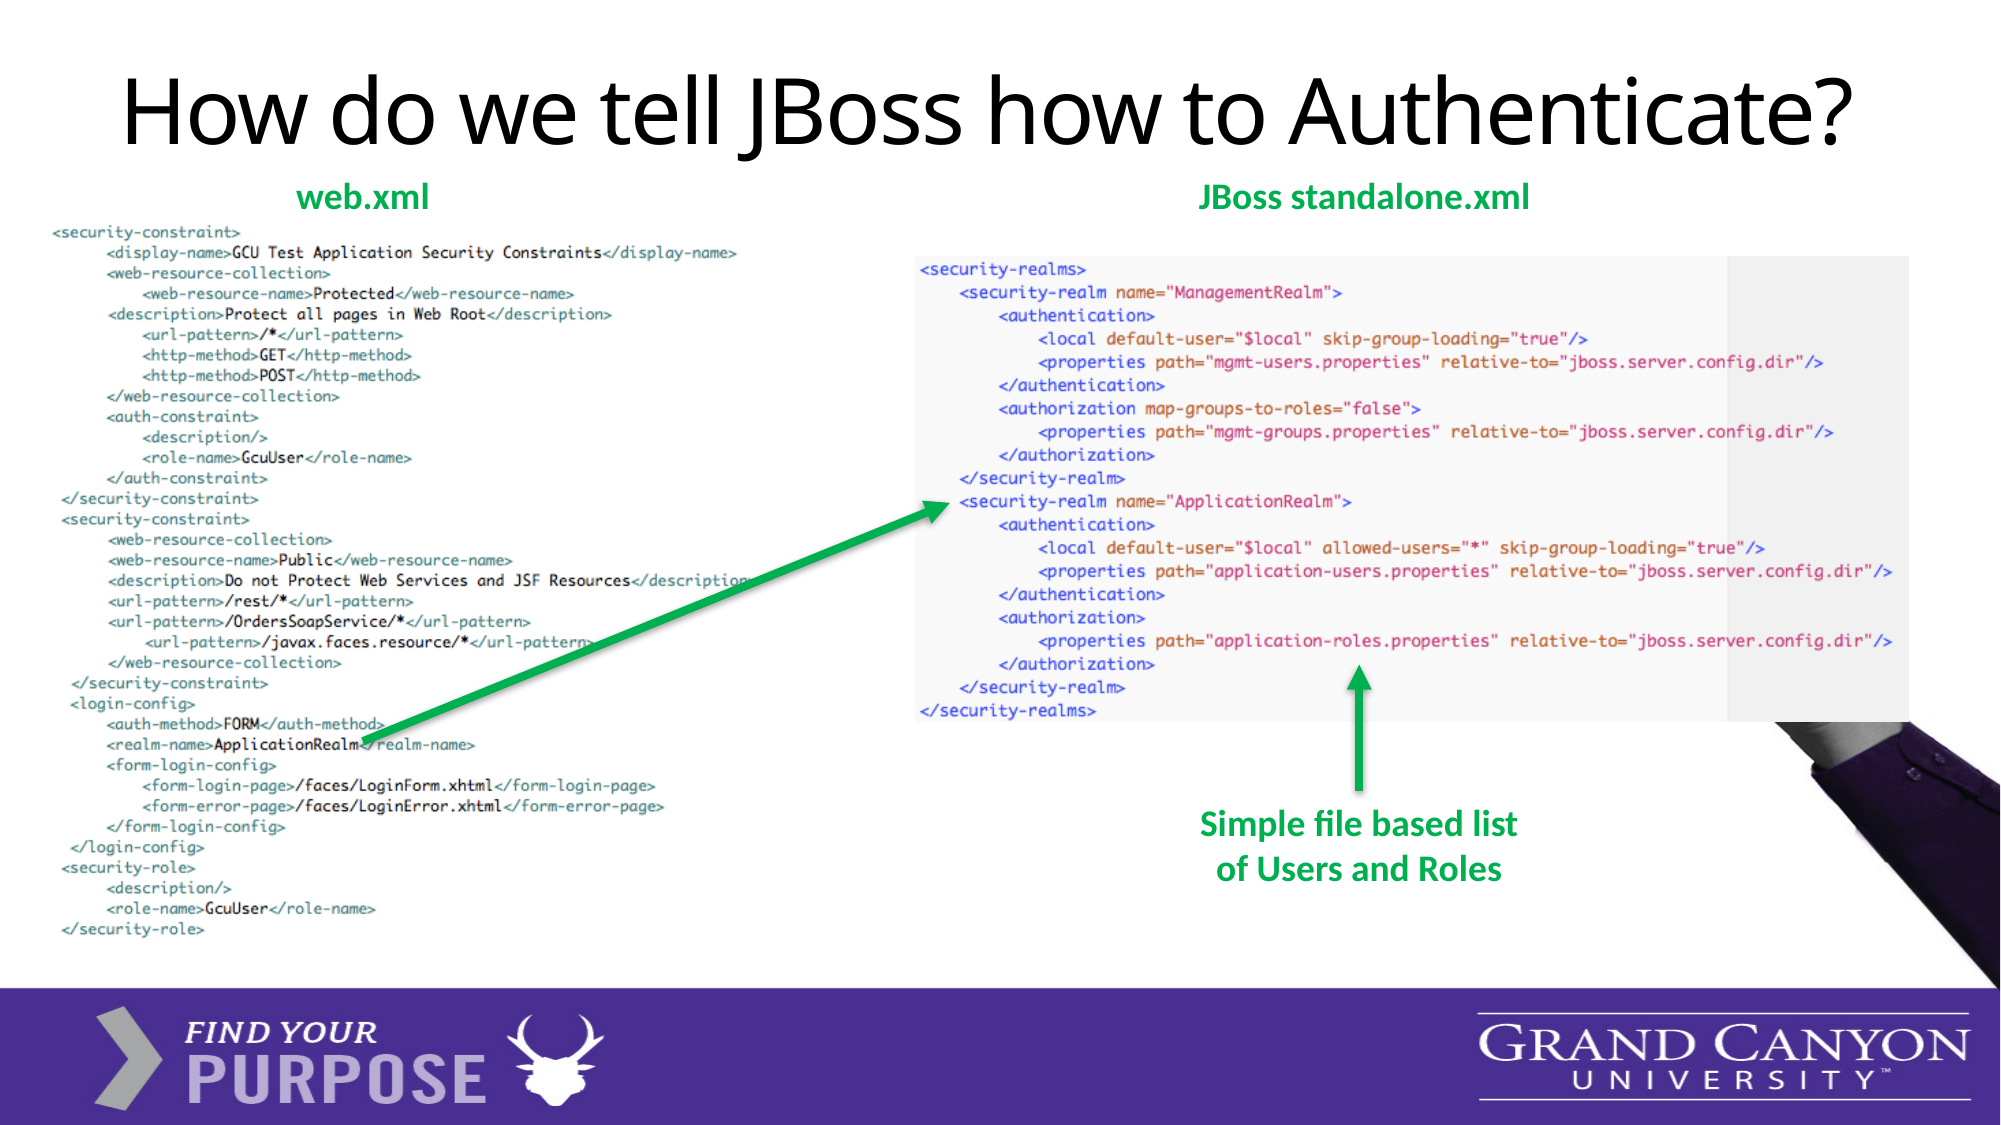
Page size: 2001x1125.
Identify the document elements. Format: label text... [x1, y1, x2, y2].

text_box JBoss standalone.xml [1163, 164, 1546, 224]
text_box web.xml [171, 164, 554, 222]
text_box Simple file based list of Users and Roles [1168, 791, 1551, 897]
title How do we tell JBoss how to Authenticate? [29, 51, 1945, 165]
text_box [362, 502, 951, 742]
picture [0, 0, 2001, 1125]
